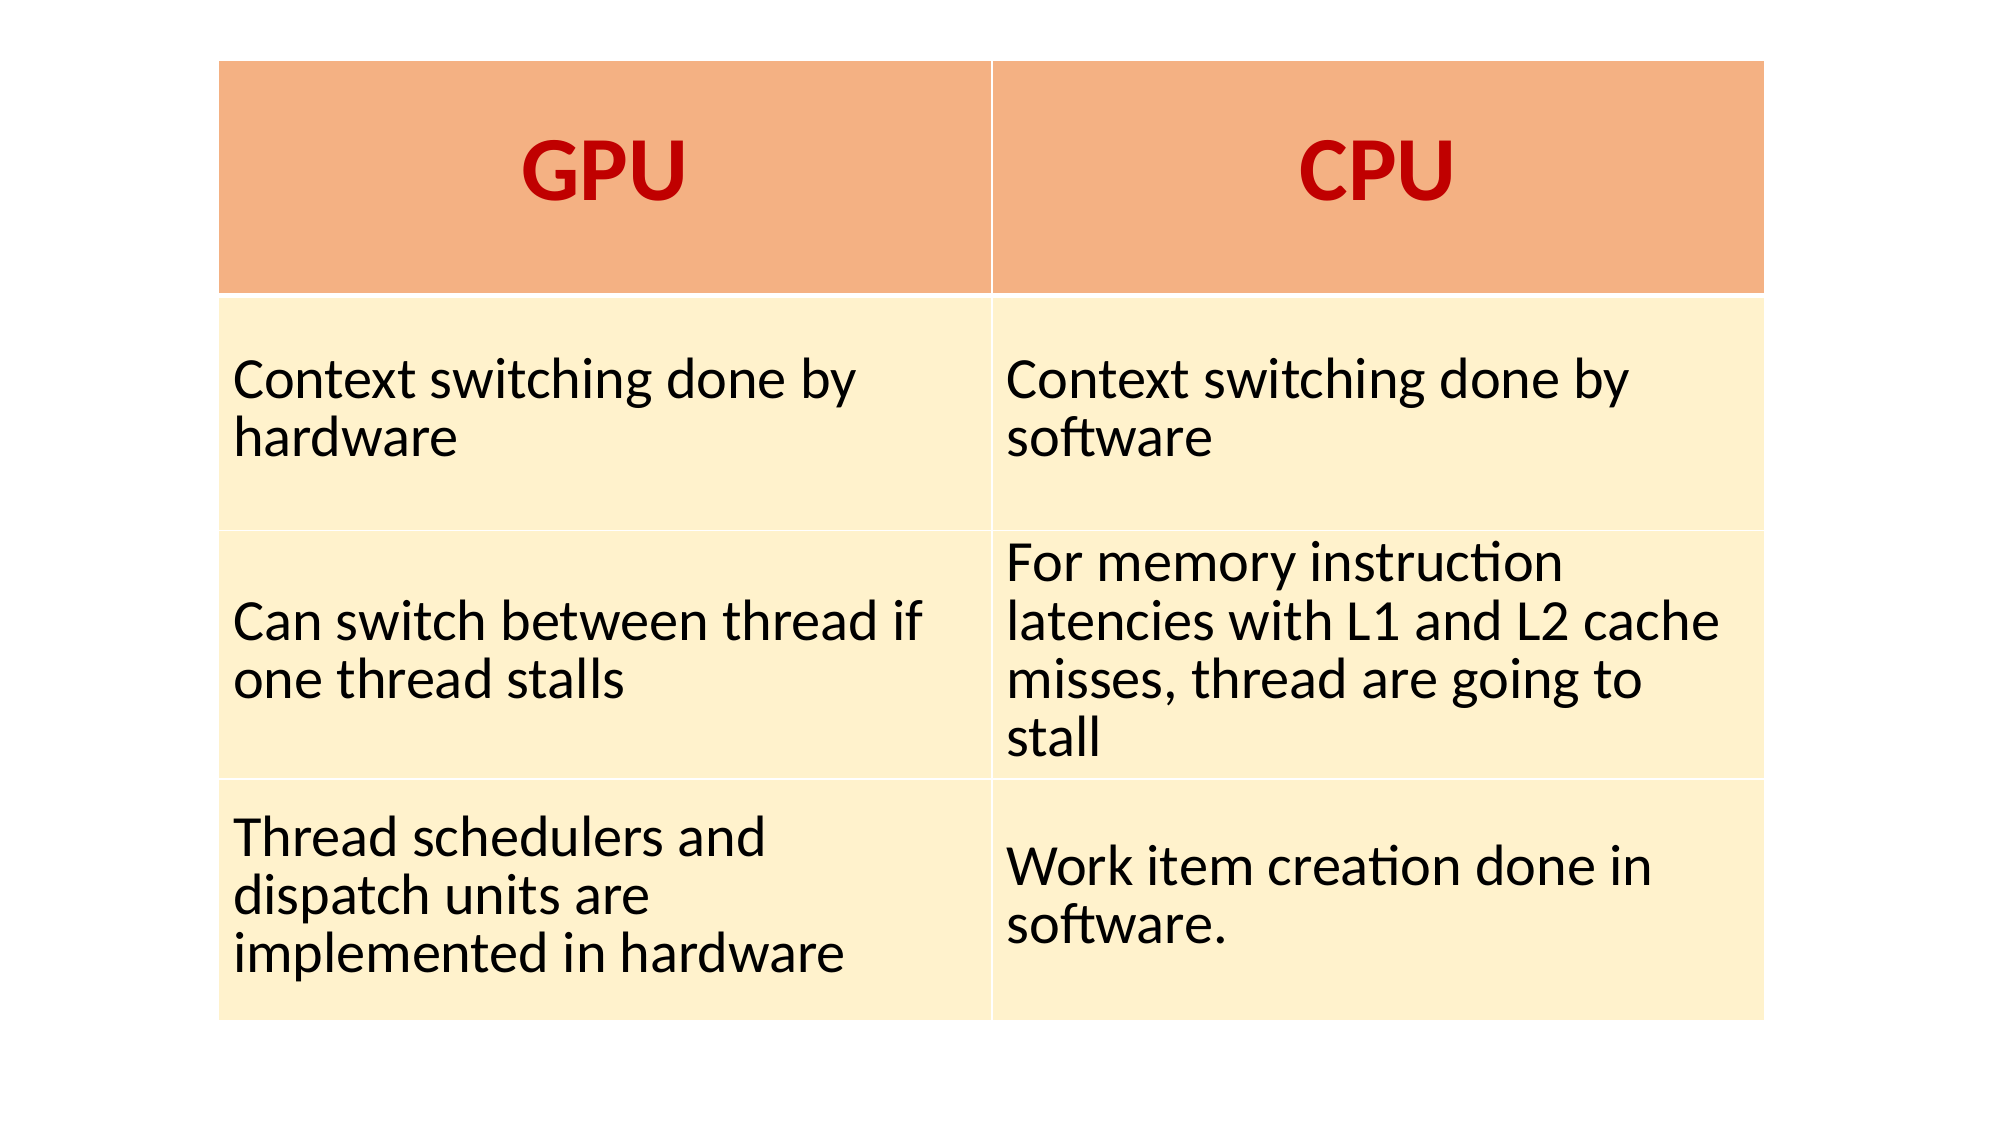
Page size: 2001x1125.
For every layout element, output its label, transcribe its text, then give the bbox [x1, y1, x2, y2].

table_header GPU [219, 61, 991, 293]
table_cell Can switch between thread if one thread stalls [219, 531, 991, 778]
table_header CPU [993, 61, 1764, 293]
table_cell Work item creation done in software. [993, 780, 1764, 1020]
table_cell Context switching done by software [993, 298, 1764, 530]
table_cell For memory instruction latencies with L1 and L2 cache misses, thread are going to stall [993, 531, 1764, 778]
table_cell Thread schedulers and dispatch units are implemented in hardware [219, 780, 991, 1020]
table_cell Context switching done by hardware [219, 298, 991, 530]
